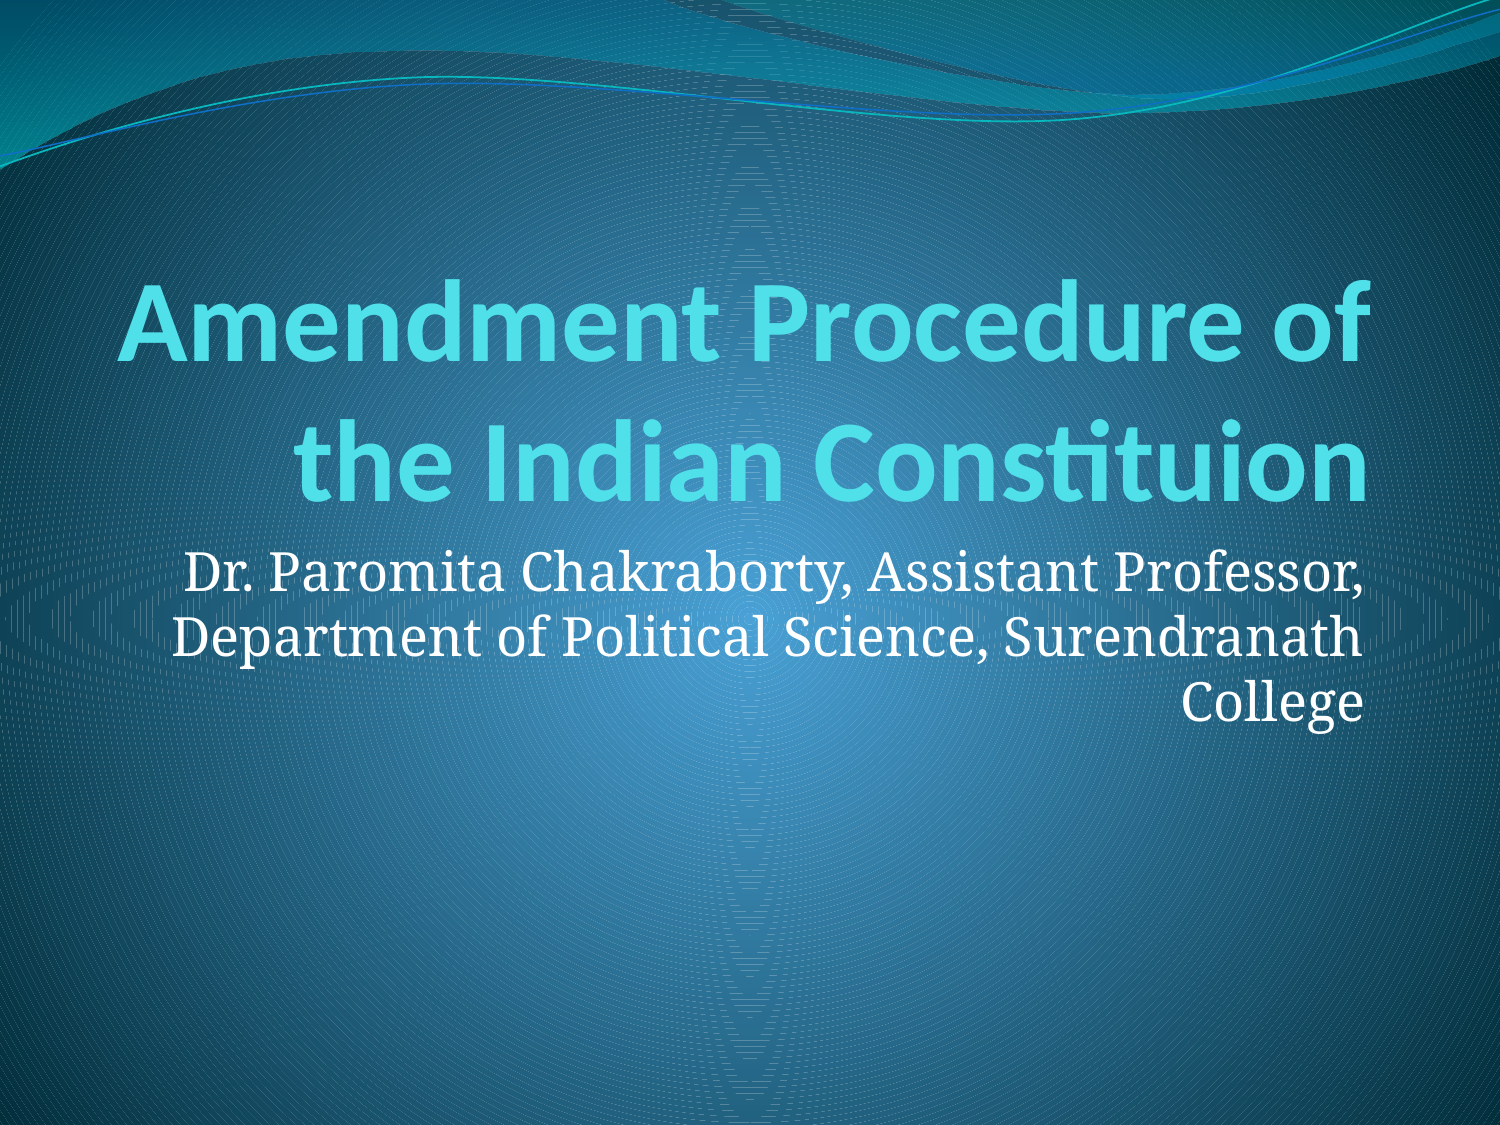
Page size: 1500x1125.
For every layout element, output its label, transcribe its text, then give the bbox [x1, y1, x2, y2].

subtitle Dr. Paromita Chakraborty, Assistant Professor, Department of Political Science, Surendranath College [87, 529, 1376, 818]
title Amendment Procedure of the Indian Constituion [87, 224, 1376, 525]
